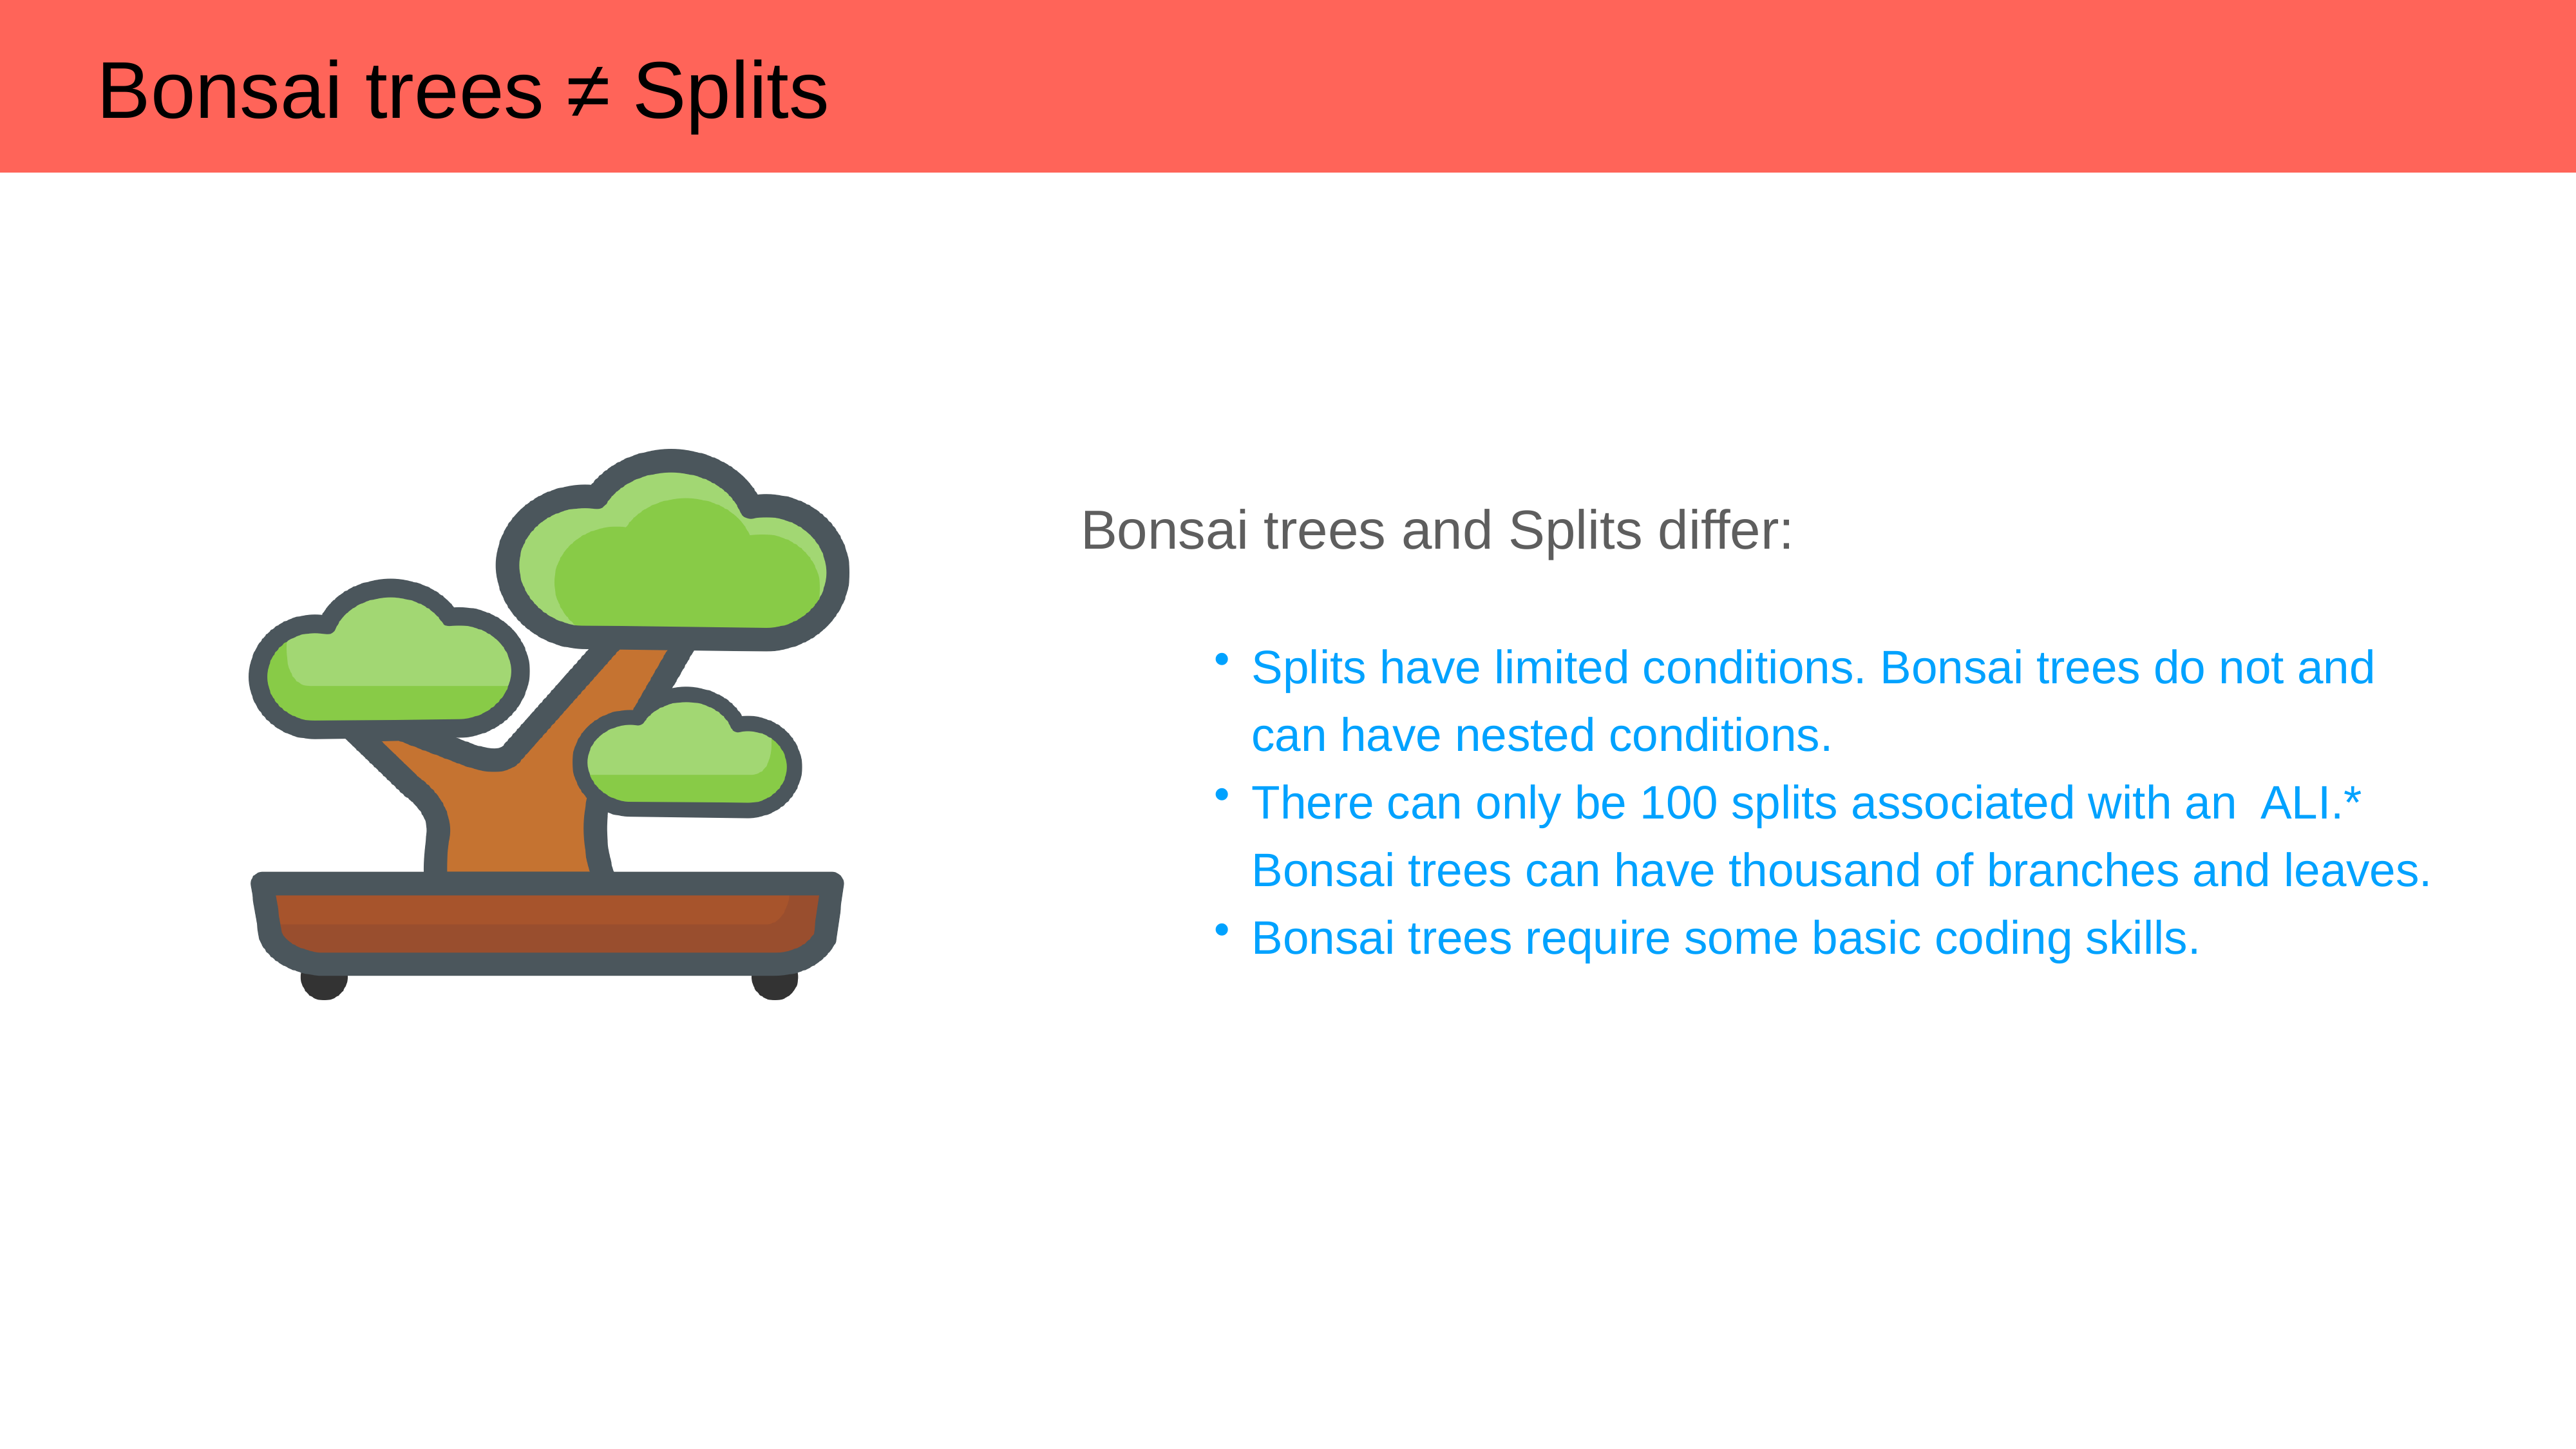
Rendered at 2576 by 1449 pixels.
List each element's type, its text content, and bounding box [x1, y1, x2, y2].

text_box Bonsai trees ≠ Splits [91, 32, 836, 140]
picture [0, 0, 2576, 173]
text_box Bonsai trees and Splits differ: [1075, 475, 2480, 566]
text_box Splits have limited conditions. Bonsai trees do not and can have nested conditions. There can only be 100 splits associated with an ALI.* Bonsai trees can have thousand of branches and leaves. Bonsai trees require some basic coding skills. [1209, 620, 2439, 969]
picture [249, 448, 850, 1001]
